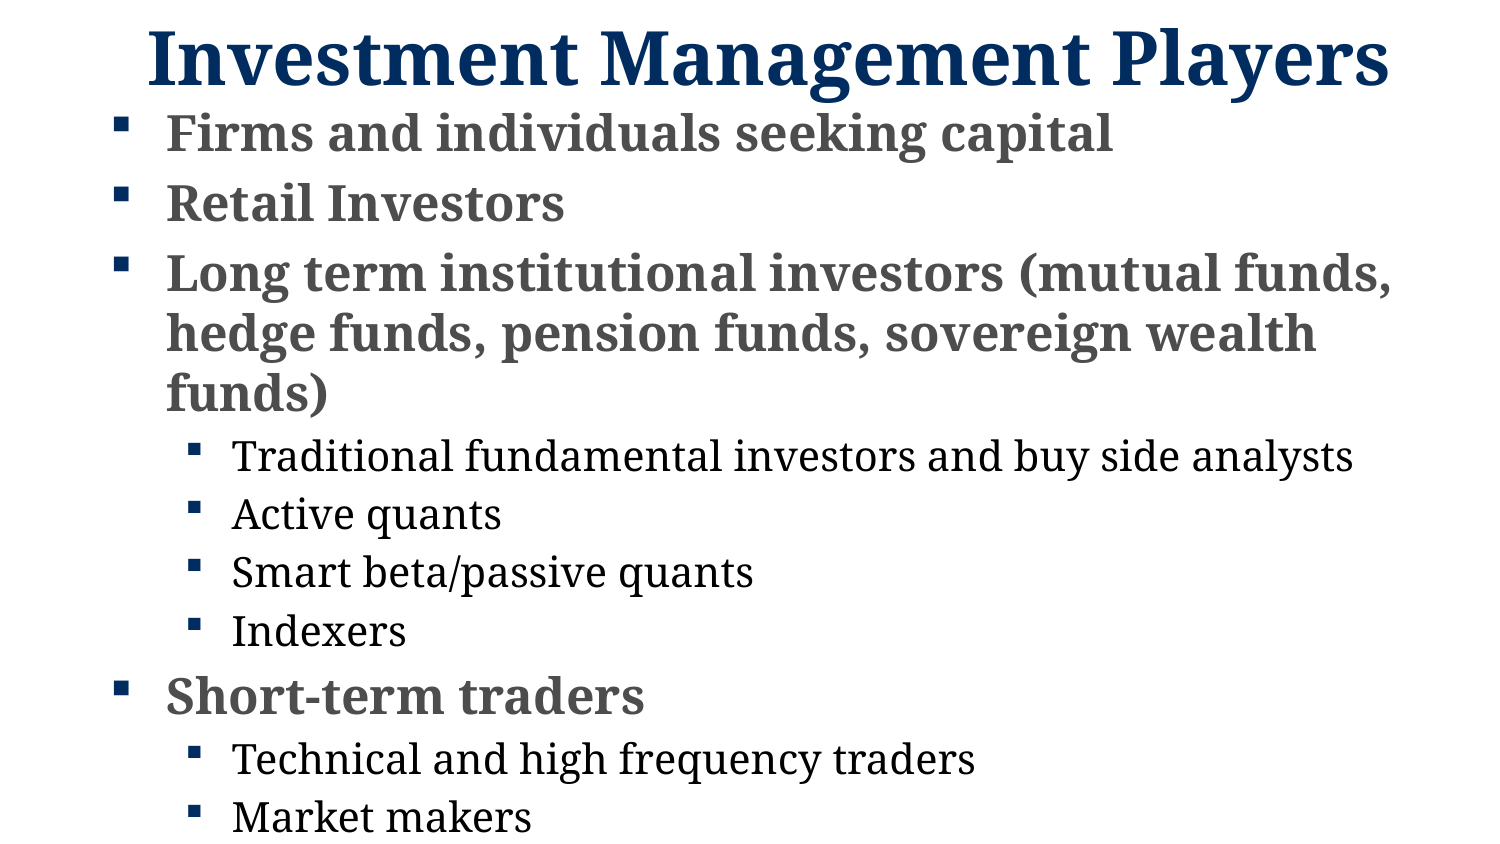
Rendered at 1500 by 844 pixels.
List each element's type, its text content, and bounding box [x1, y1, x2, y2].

list Firms and individuals seeking capital Retail Investors Long term institutional investors (mutual funds, hedge funds, pension funds, sovereign wealth funds) Traditional fundamental investors and buy side analysts Active quants Smart beta/passive quants Indexers Short-term traders Technical and high frequency traders Market makers [94, 93, 1445, 797]
title Investment Management Players [94, 20, 1445, 91]
